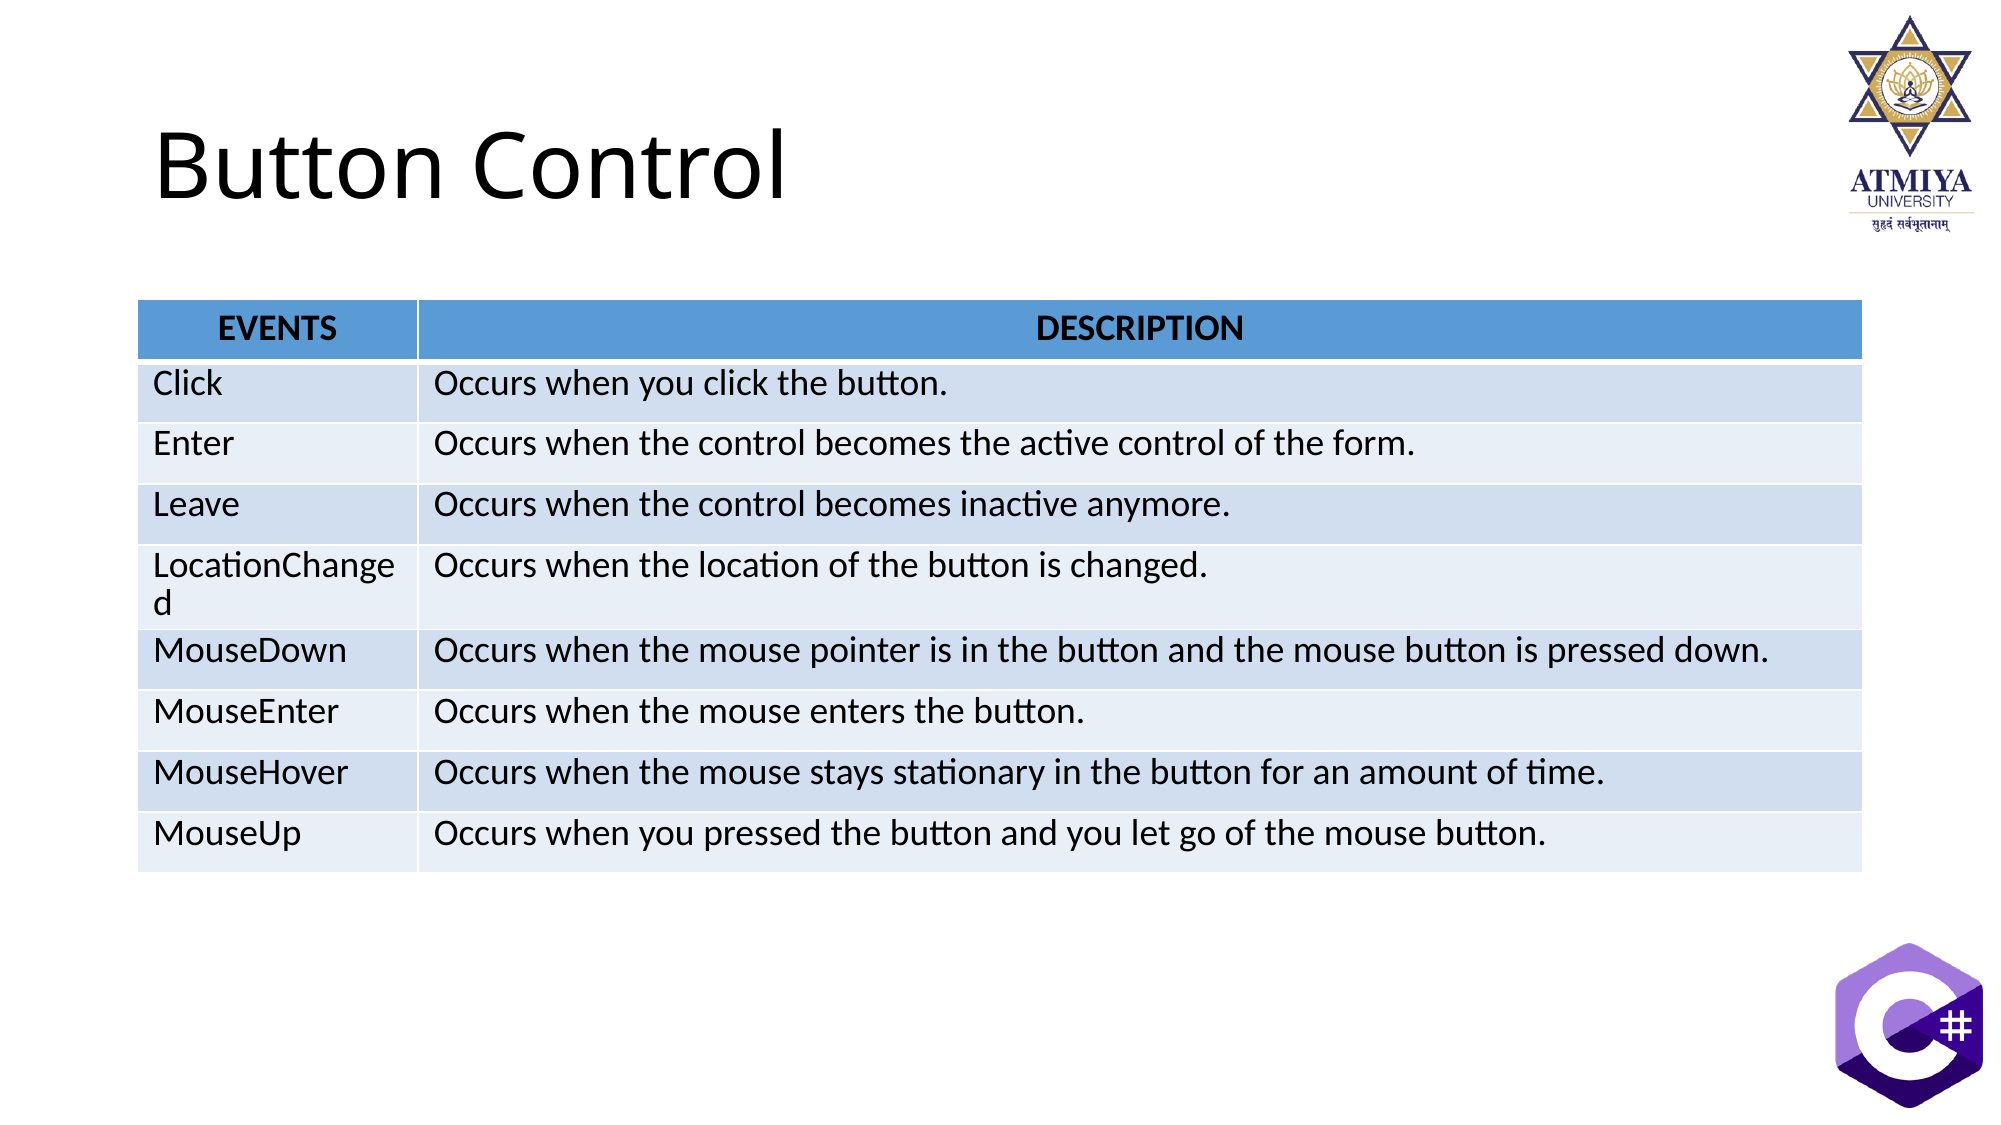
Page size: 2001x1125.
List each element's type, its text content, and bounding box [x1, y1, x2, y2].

table_cell Enter [138, 424, 417, 483]
table_cell Occurs when the location of the button is changed. [419, 546, 1862, 629]
table_cell MouseUp [138, 813, 417, 872]
table_cell MouseHover [138, 752, 417, 811]
table_cell MouseDown [138, 630, 417, 689]
title Button Control [137, 59, 1863, 278]
table_cell Occurs when the mouse stays stationary in the button for an amount of time. [419, 752, 1862, 811]
table_header DESCRIPTION [419, 300, 1862, 359]
picture [1835, 15, 1985, 235]
table_cell Occurs when you pressed the button and you let go of the mouse button. [419, 813, 1862, 872]
table_cell Occurs when the mouse enters the button. [419, 691, 1862, 750]
table_cell Click [138, 365, 417, 422]
table_header Events [138, 300, 417, 359]
table_cell Occurs when the control becomes inactive anymore. [419, 485, 1862, 544]
table_cell LocationChanged [138, 546, 417, 629]
picture [1835, 943, 1983, 1108]
table_cell Occurs when the control becomes the active control of the form. [419, 424, 1862, 483]
table_cell MouseEnter [138, 691, 417, 750]
table_cell Occurs when the mouse pointer is in the button and the mouse button is pressed down. [419, 630, 1862, 689]
table_cell Leave [138, 485, 417, 544]
table_cell Occurs when you click the button. [419, 365, 1862, 422]
